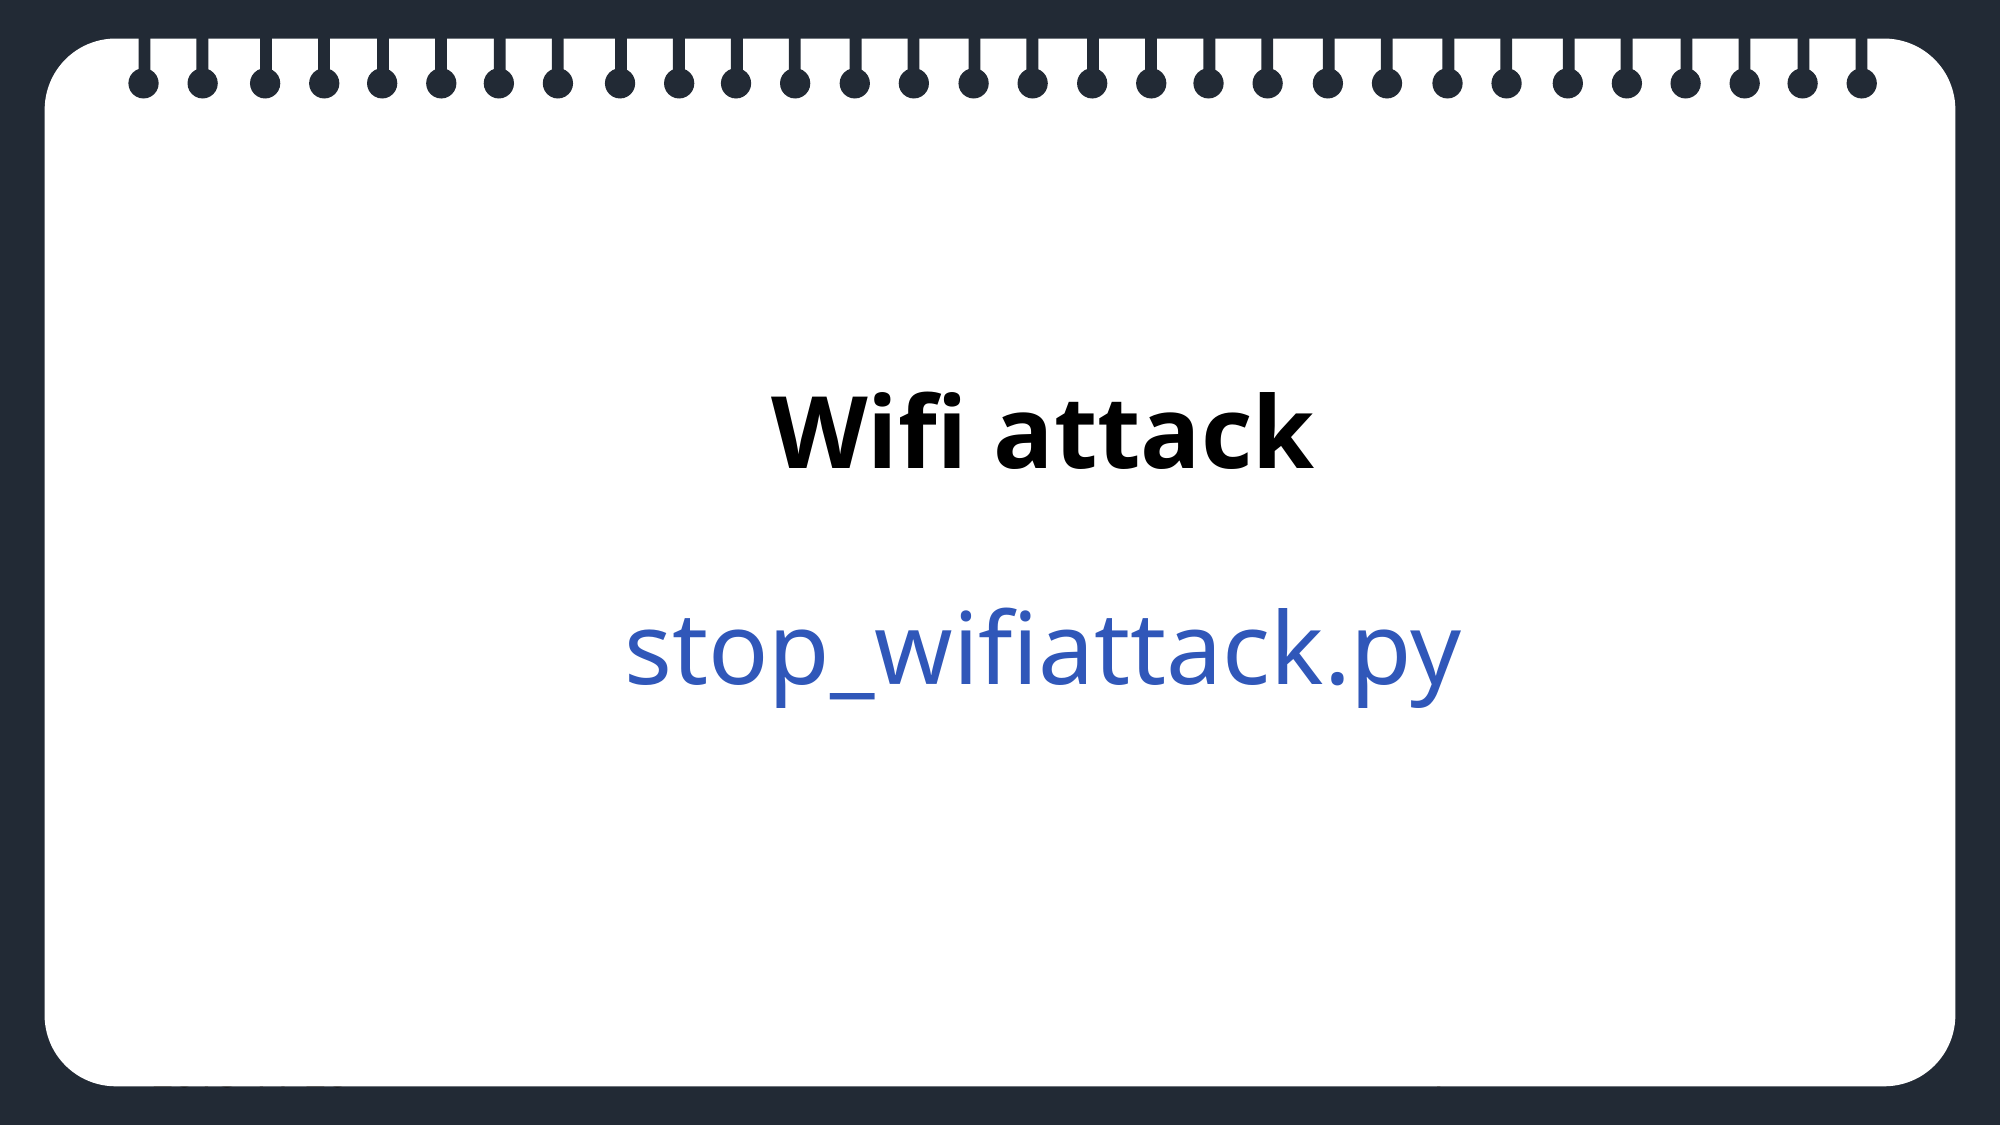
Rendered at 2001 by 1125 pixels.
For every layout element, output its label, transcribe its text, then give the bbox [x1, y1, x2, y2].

title Wifi attack stop_wifiattack.py [180, 435, 1906, 653]
